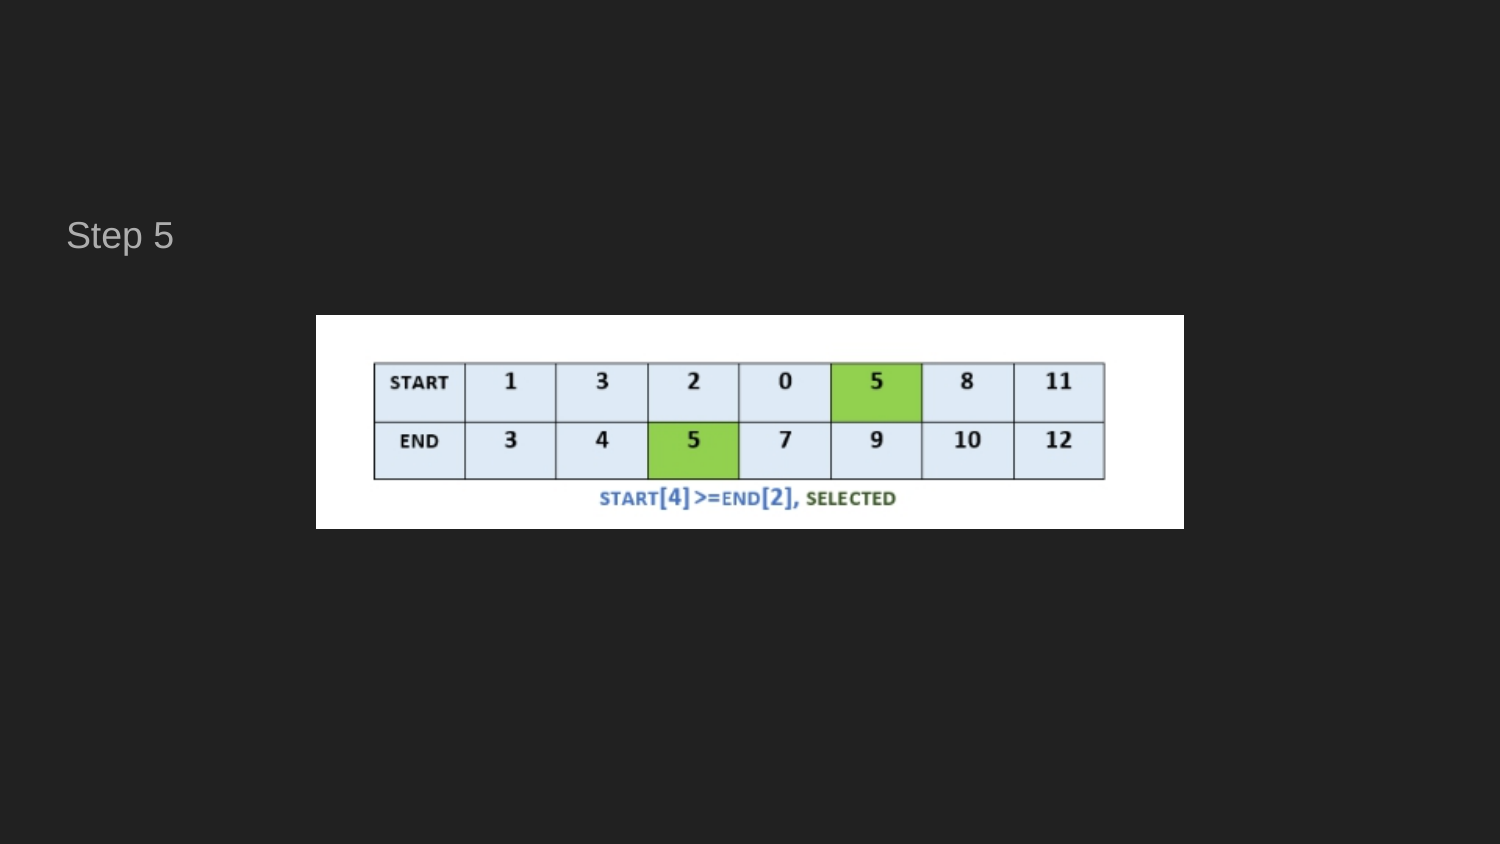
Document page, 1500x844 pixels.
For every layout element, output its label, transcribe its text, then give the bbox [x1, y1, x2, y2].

picture [316, 315, 1184, 529]
list Step 5 [51, 189, 1449, 750]
